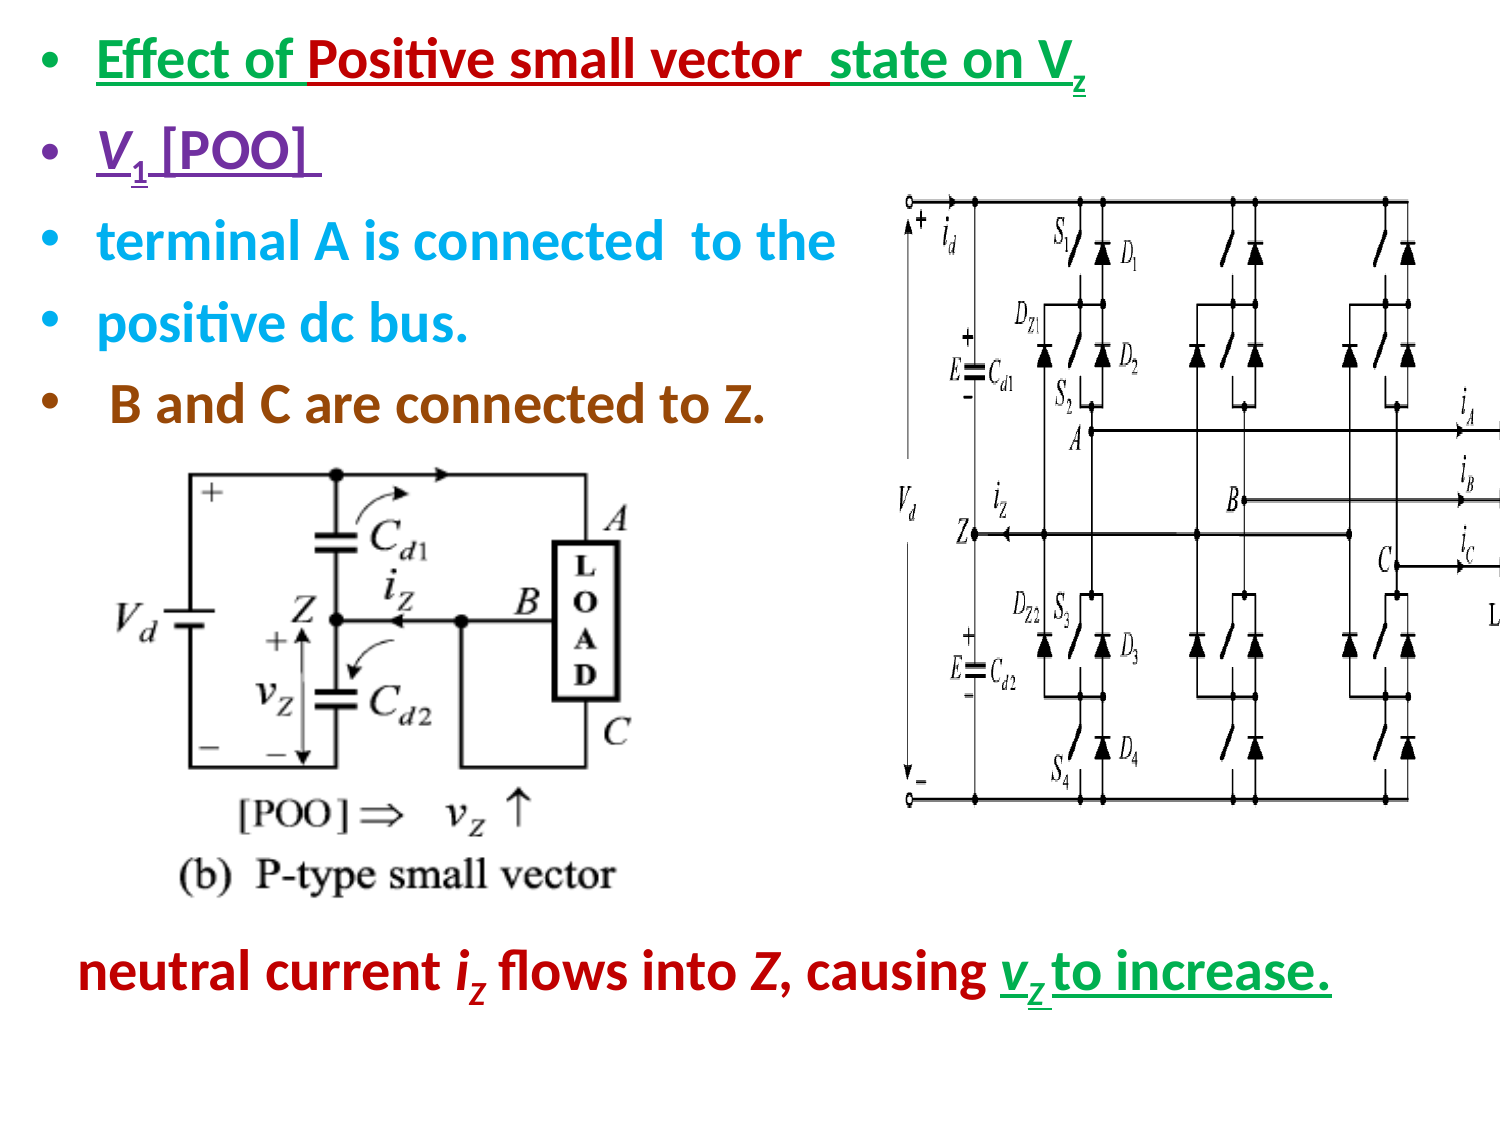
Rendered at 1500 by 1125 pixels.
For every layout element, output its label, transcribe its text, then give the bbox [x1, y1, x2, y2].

list Effect of Positive small vector state on Vz V1 [POO] terminal A is connected to the positive dc bus. B and C are connected to Z. [24, 12, 1500, 1100]
picture [887, 162, 1500, 826]
picture [99, 462, 651, 901]
text_box neutral current iZ flows into Z, causing vZ to increase. [62, 924, 1363, 1020]
